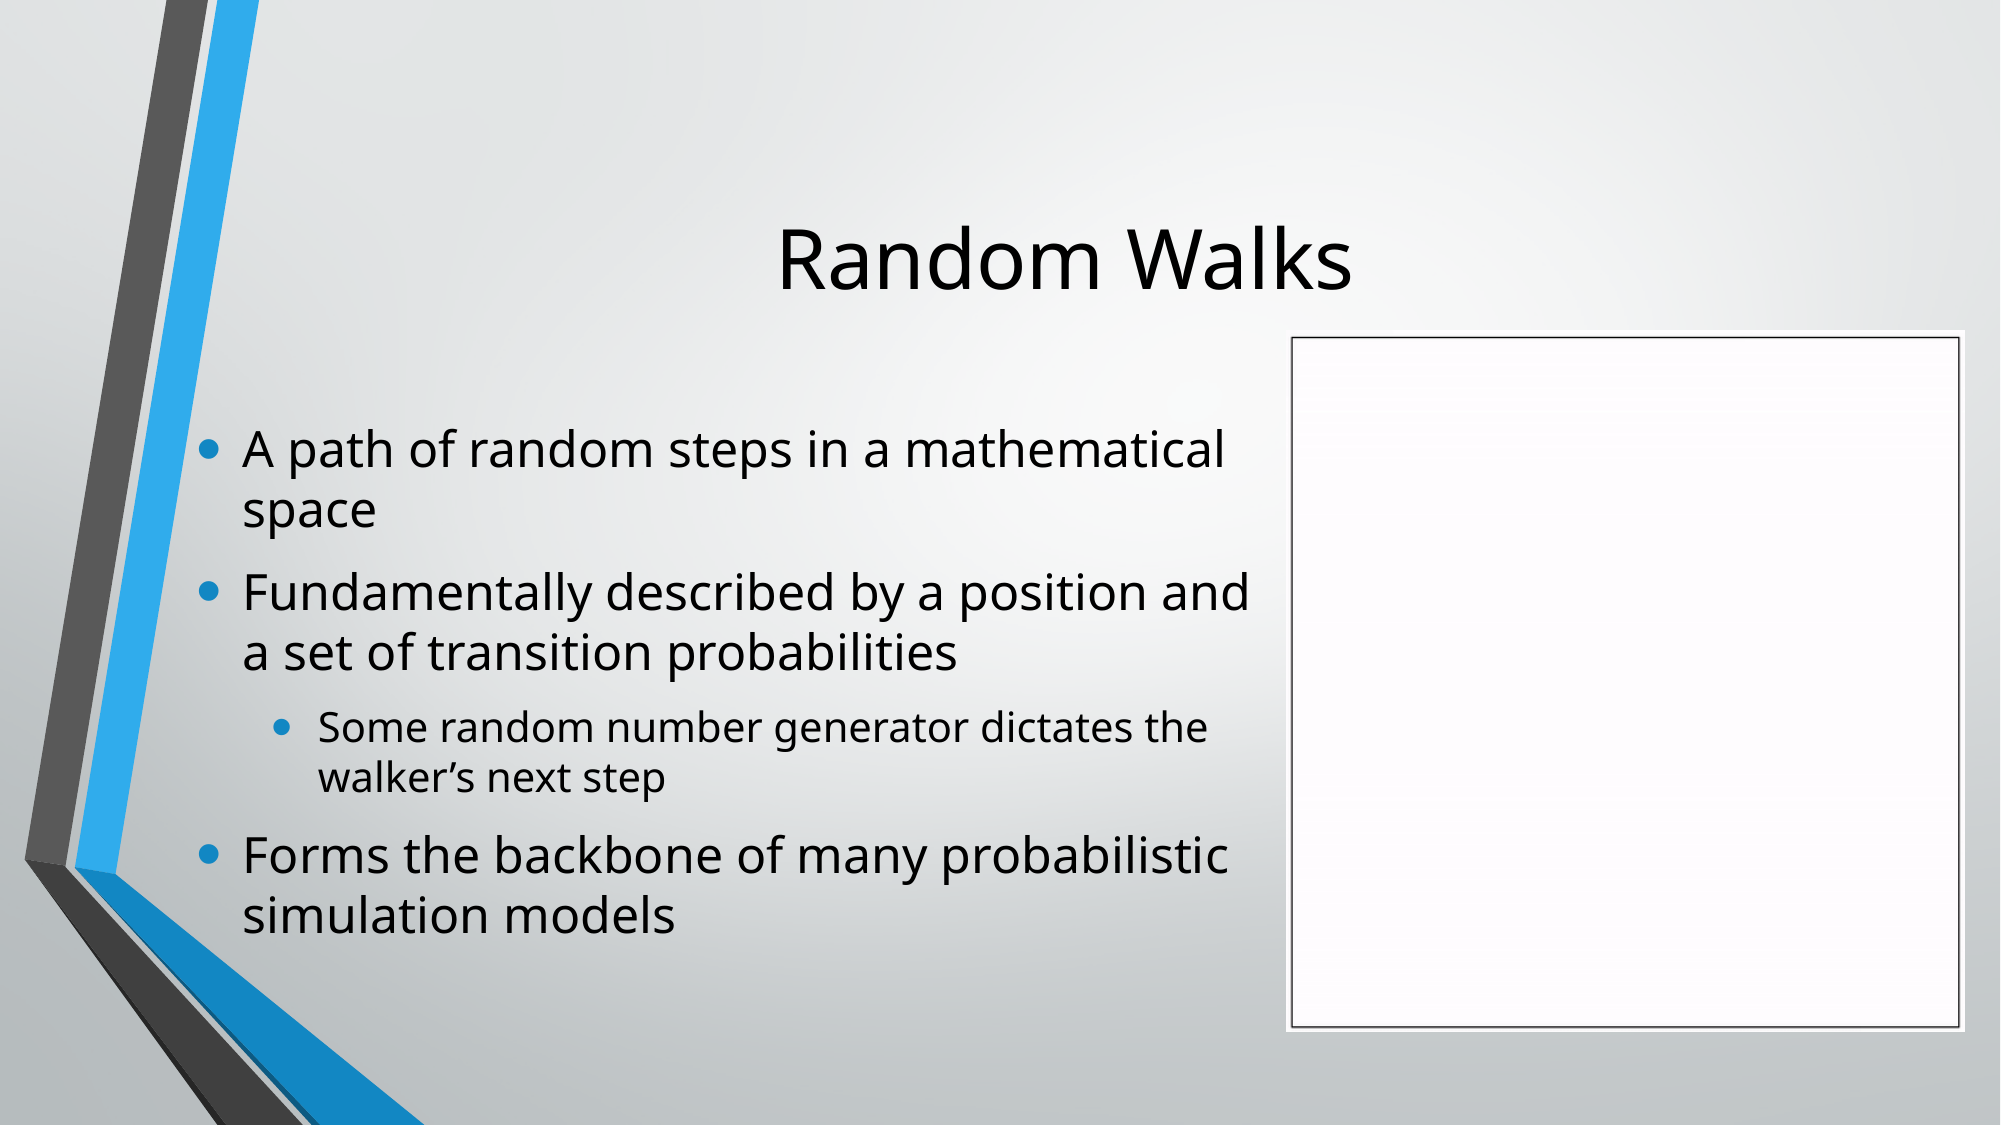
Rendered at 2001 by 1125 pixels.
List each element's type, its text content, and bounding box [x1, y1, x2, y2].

title Random Walks [243, 112, 1887, 400]
list A path of random steps in a mathematical space Fundamentally described by a position and a set of transition probabilities Some random number generator dictates the walker’s next step Forms the backbone of many probabilistic simulation models [181, 336, 1270, 1025]
picture [1286, 329, 1965, 1032]
